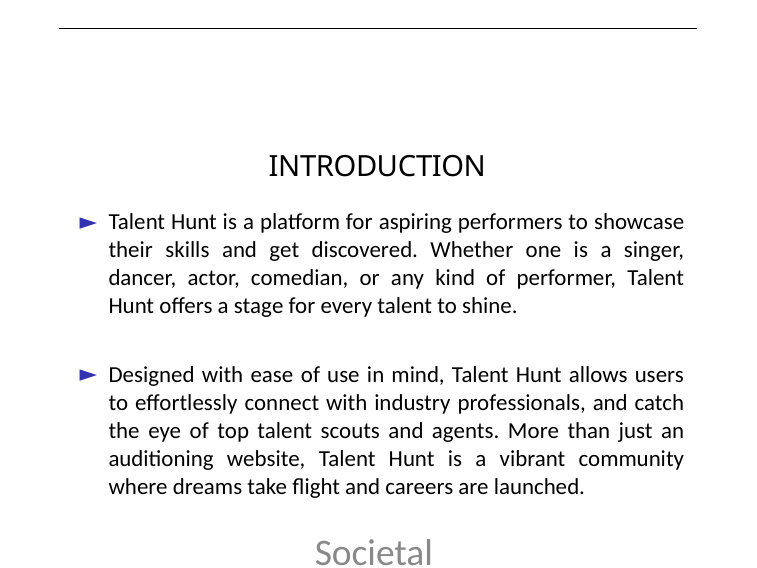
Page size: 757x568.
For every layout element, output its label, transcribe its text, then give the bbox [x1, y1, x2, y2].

title INTRODUCTION [266, 144, 490, 205]
footer Societal [256, 527, 500, 557]
text_box Talent Hunt is a platform for aspiring performers to showcase their skills and get discovered. Whether one is a singer, dancer, actor, comedian, or any kind of performer, Talent Hunt offers a stage for every talent to shine. Designed with ease of use in mind, Talent Hunt allows users to effortlessly connect with industry professionals, and catch the eye of top talent scouts and agents. More than just an auditioning website, Talent Hunt is a vibrant community where dreams take flight and careers are launched. [71, 205, 685, 499]
